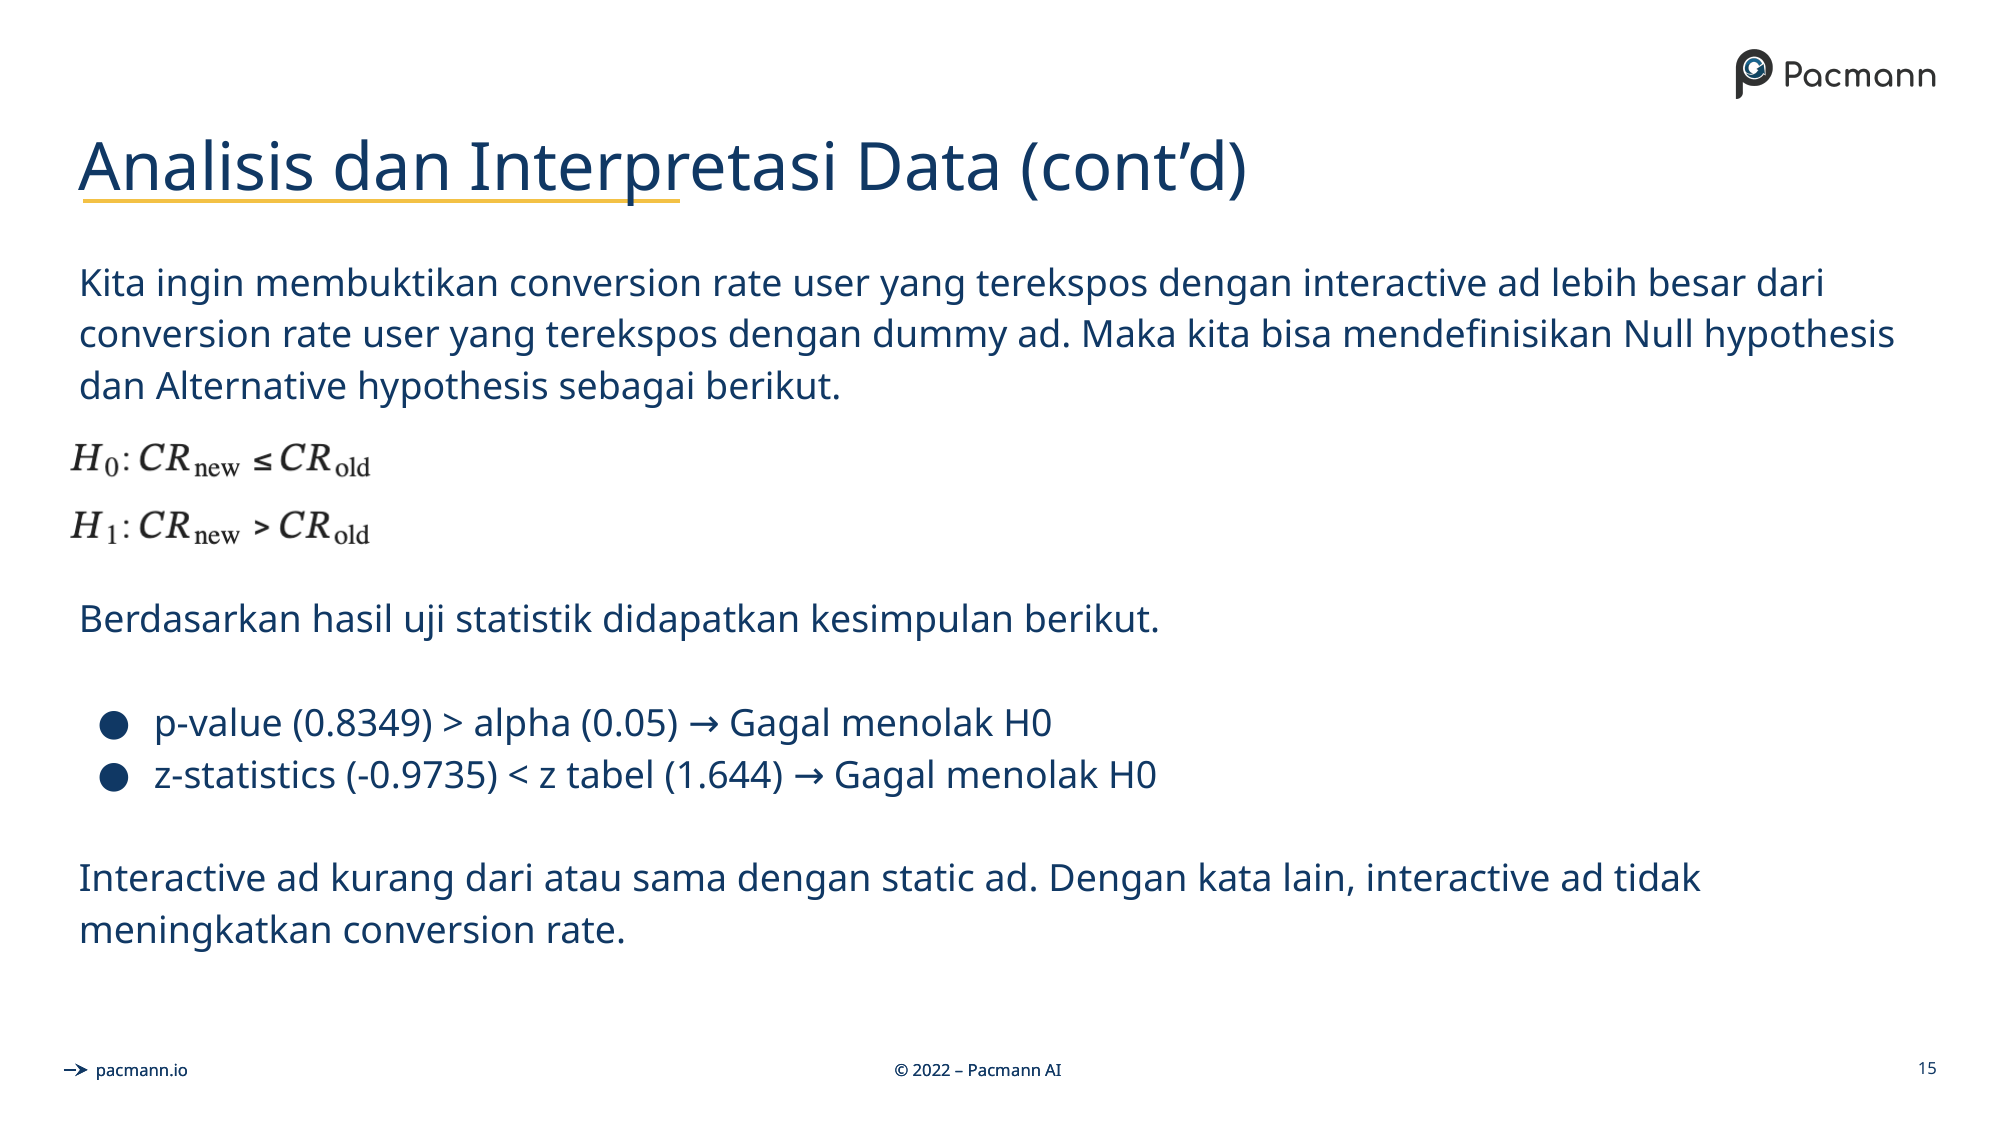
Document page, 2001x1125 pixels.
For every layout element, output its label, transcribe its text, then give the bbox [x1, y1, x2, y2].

picture [1707, 36, 1966, 112]
title Analisis dan Interpretasi Data (cont’d) [63, 59, 1952, 244]
text_box Kita ingin membuktikan conversion rate user yang terekspos dengan interactive ad lebih besar dari conversion rate user yang terekspos dengan dummy ad. Maka kita bisa mendefinisikan Null hypothesis dan Alternative hypothesis sebagai berikut. [63, 244, 1952, 415]
picture [63, 427, 389, 563]
text_box Berdasarkan hasil uji statistik didapatkan kesimpulan berikut. p-value (0.8349) > alpha (0.05) → Gagal menolak H0 z-statistics (-0.9735) < z tabel (1.644) → Gagal menolak H0 Interactive ad kurang dari atau sama dengan static ad. Dengan kata lain, interactive ad tidak meningkatkan conversion rate. [63, 581, 1952, 1011]
